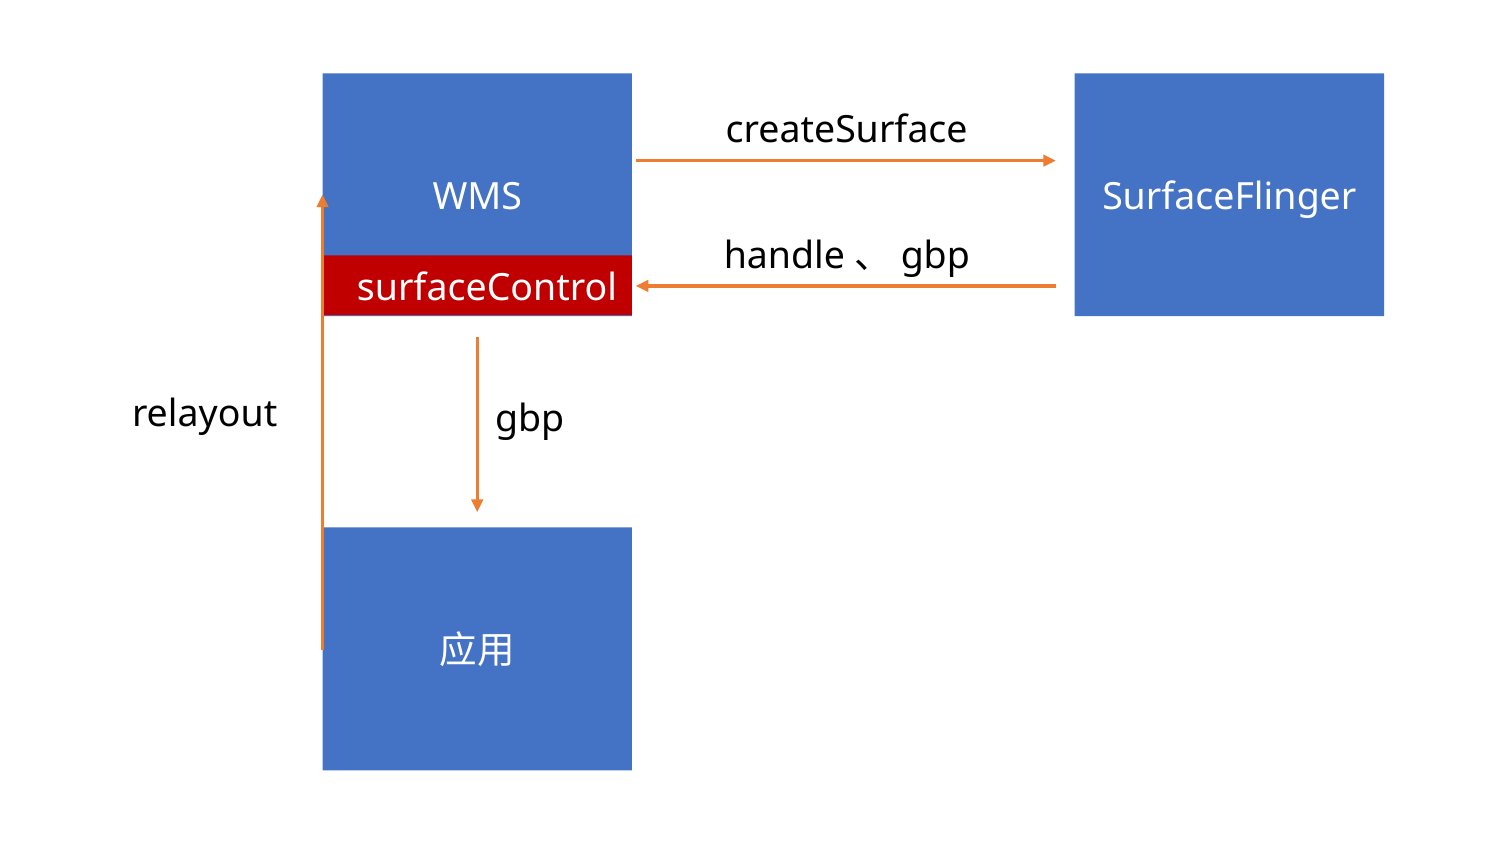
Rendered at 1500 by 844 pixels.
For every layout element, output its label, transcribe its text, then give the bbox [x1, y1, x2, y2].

text_box 应用 [322, 526, 633, 771]
text_box surfaceControl [325, 255, 632, 316]
text_box handle、gbp [709, 223, 985, 283]
text_box gbp [480, 386, 580, 447]
text_box SurfaceFlinger [1074, 72, 1385, 317]
text_box relayout [117, 381, 293, 441]
text_box createSurface [710, 97, 983, 158]
text_box WMS [322, 72, 633, 317]
